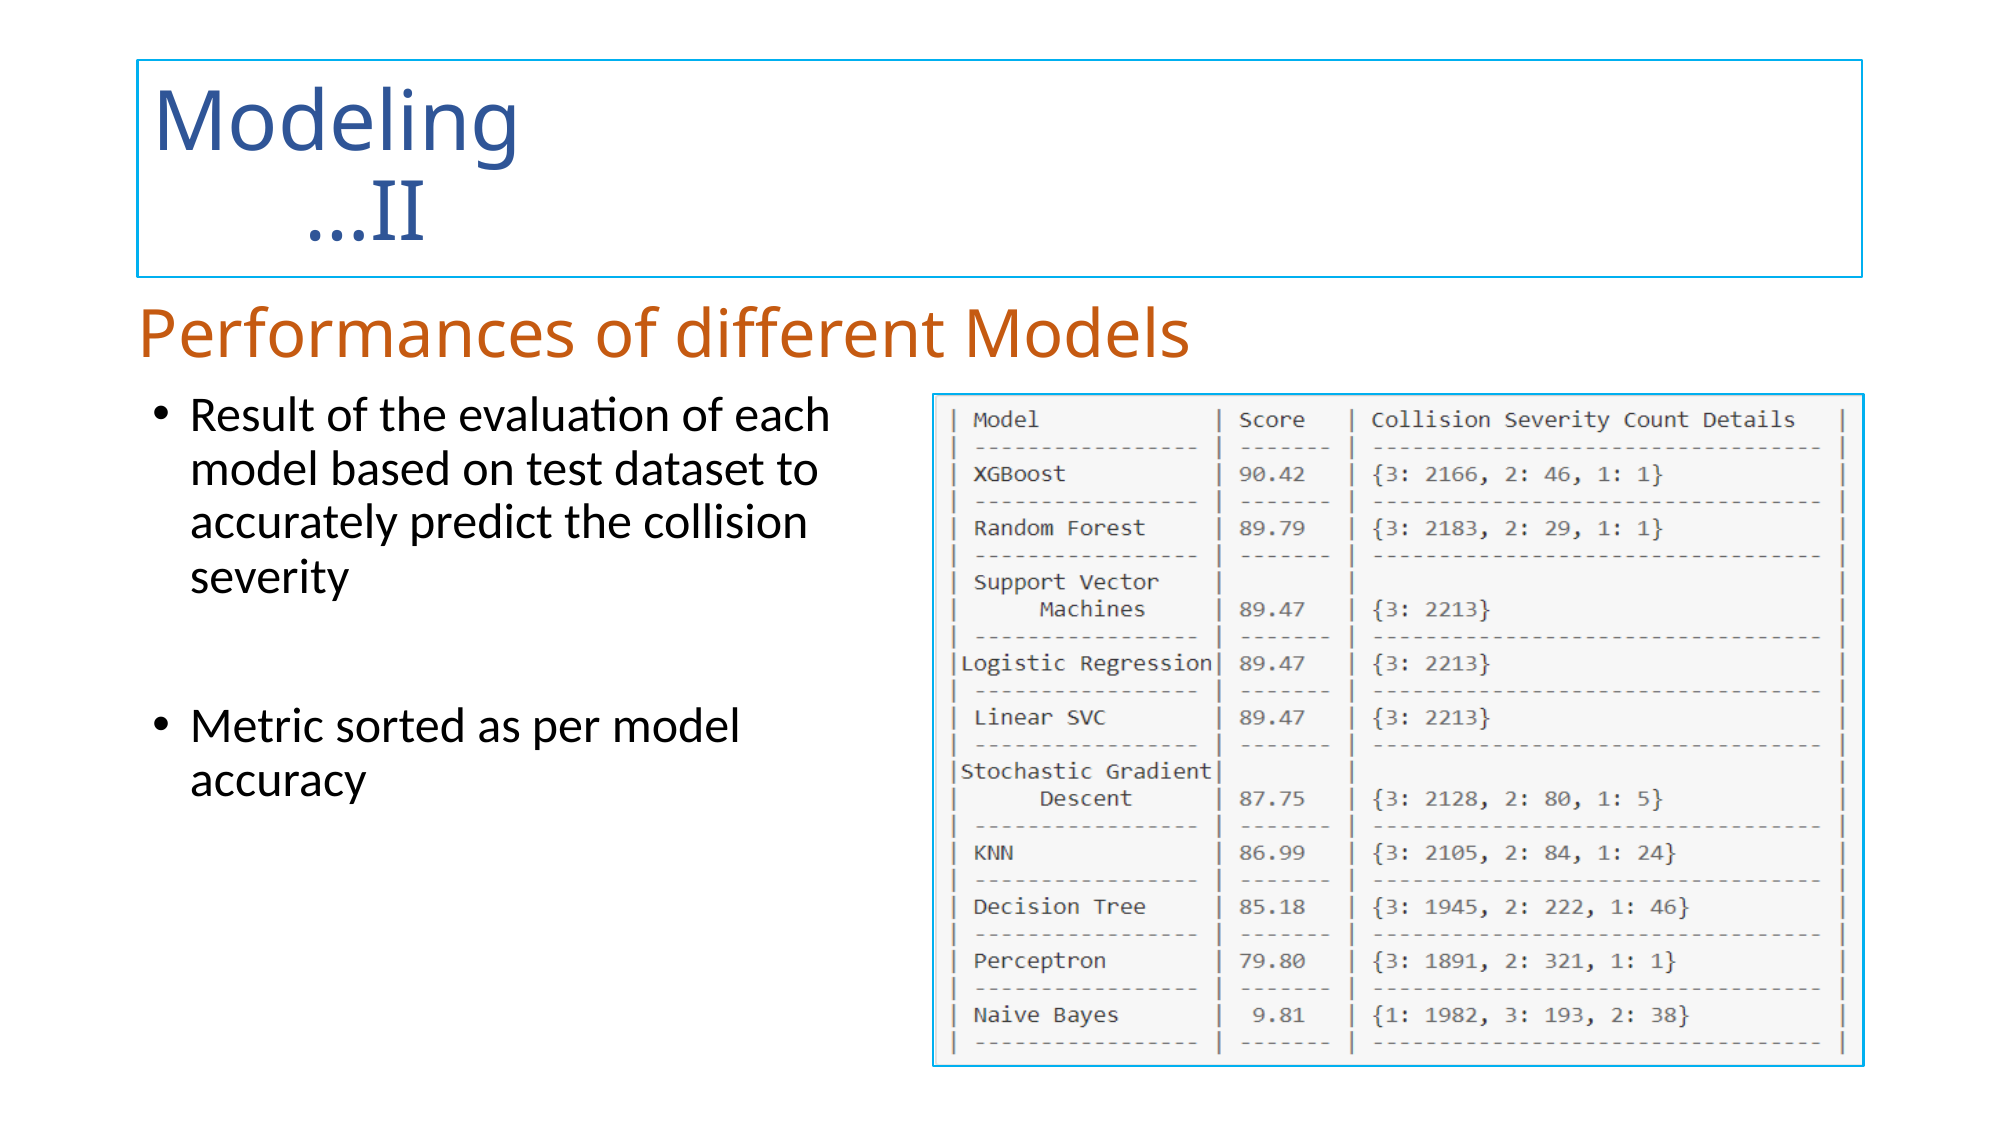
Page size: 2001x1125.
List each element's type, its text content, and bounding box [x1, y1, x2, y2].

picture [935, 396, 1861, 1064]
text_box Performances of different Models [122, 292, 1848, 381]
list Result of the evaluation of each model based on test dataset to accurately predict the collision severity Metric sorted as per model accuracy [137, 381, 930, 878]
title Modeling …II [137, 59, 1863, 278]
